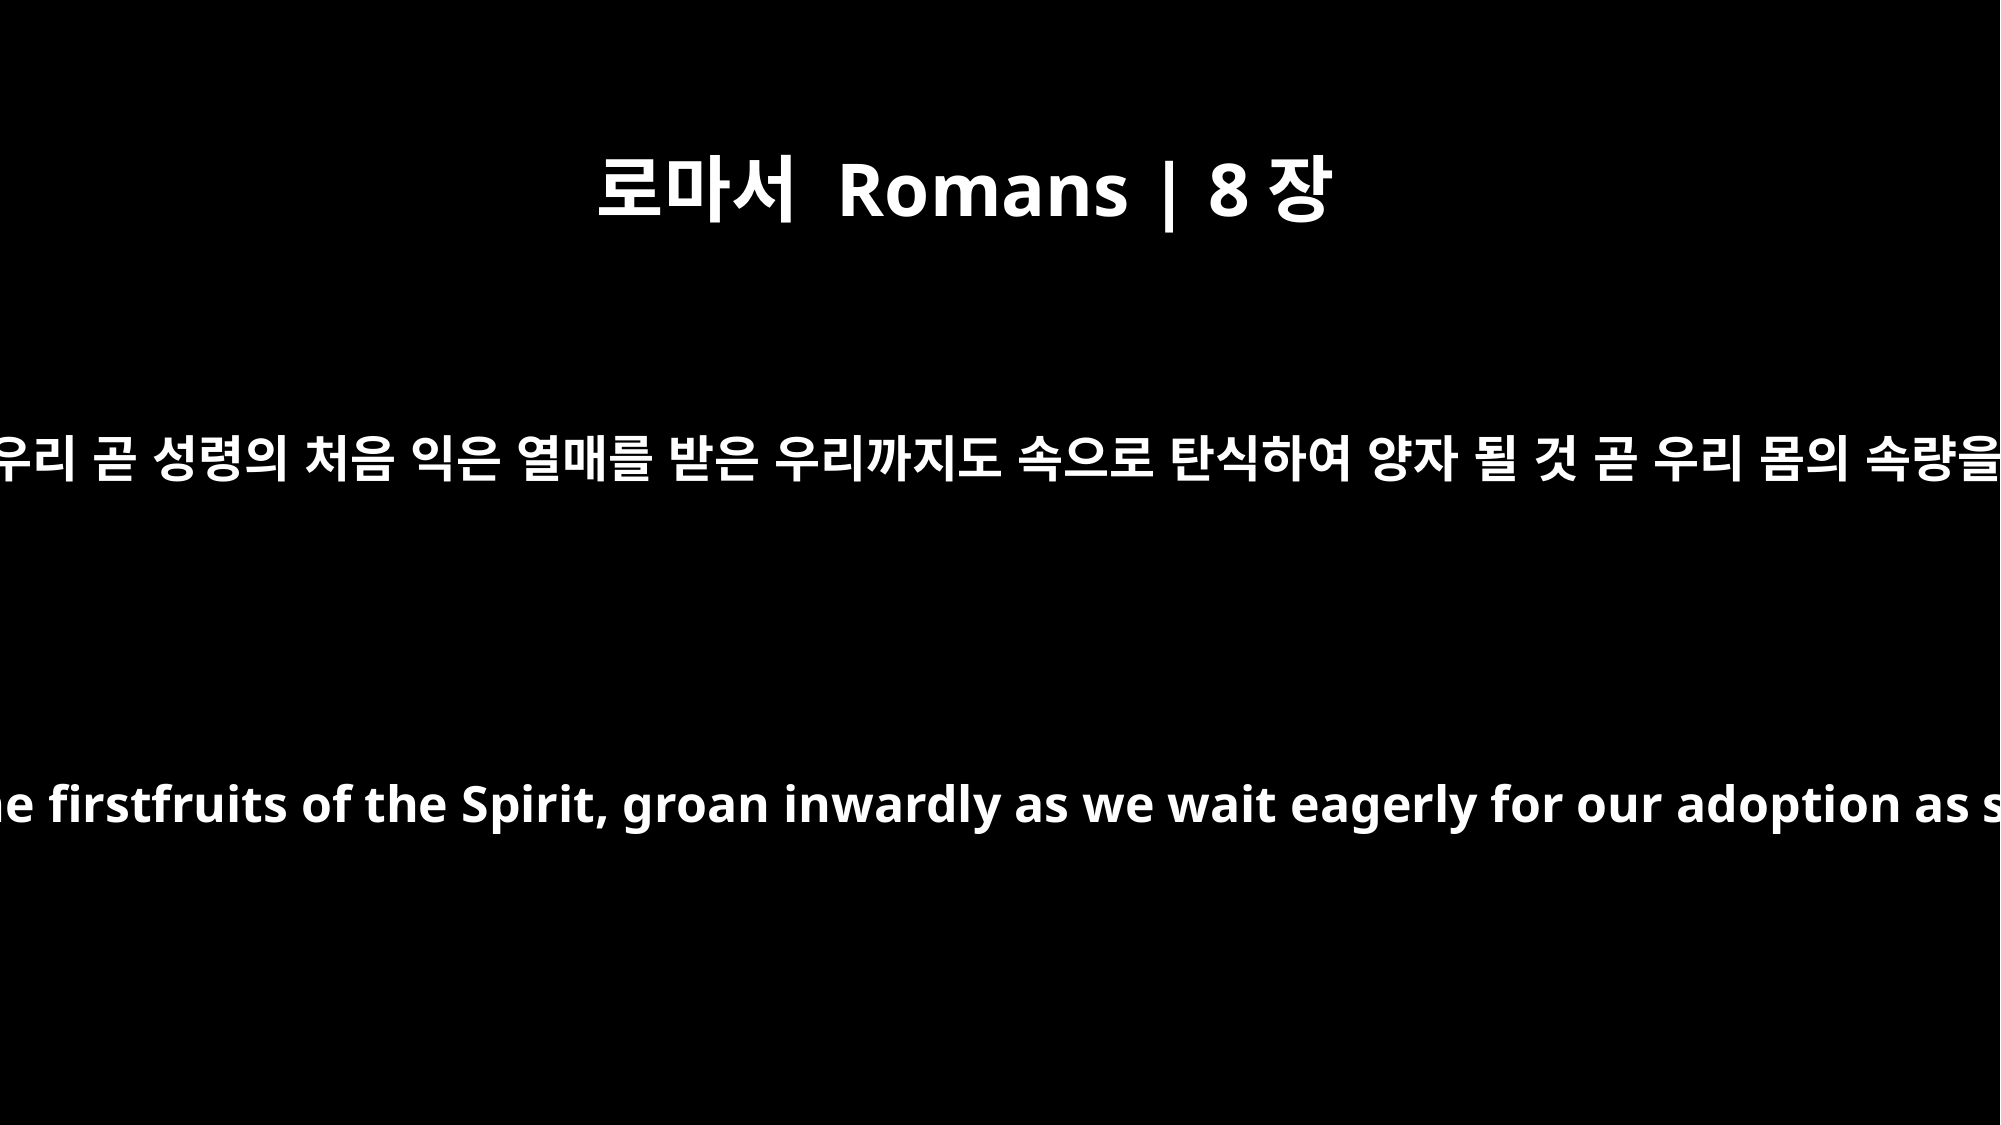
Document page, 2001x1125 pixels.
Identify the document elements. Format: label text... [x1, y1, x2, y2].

text_box Not only so, but we ourselves, who have the firstfruits of the Spirit, groan inwardly as we wait eagerly for our adoption as sons, the redemption of our bodies. [0, 764, 2000, 840]
text_box 로마서 Romans | 8장 [582, 136, 1350, 239]
text_box 23 그뿐 아니라 또한 우리 곧 성령의 처음 익은 열매를 받은 우리까지도 속으로 탄식하여 양자 될 것 곧 우리 몸의 속량을 기다리느니라 [0, 359, 2000, 495]
